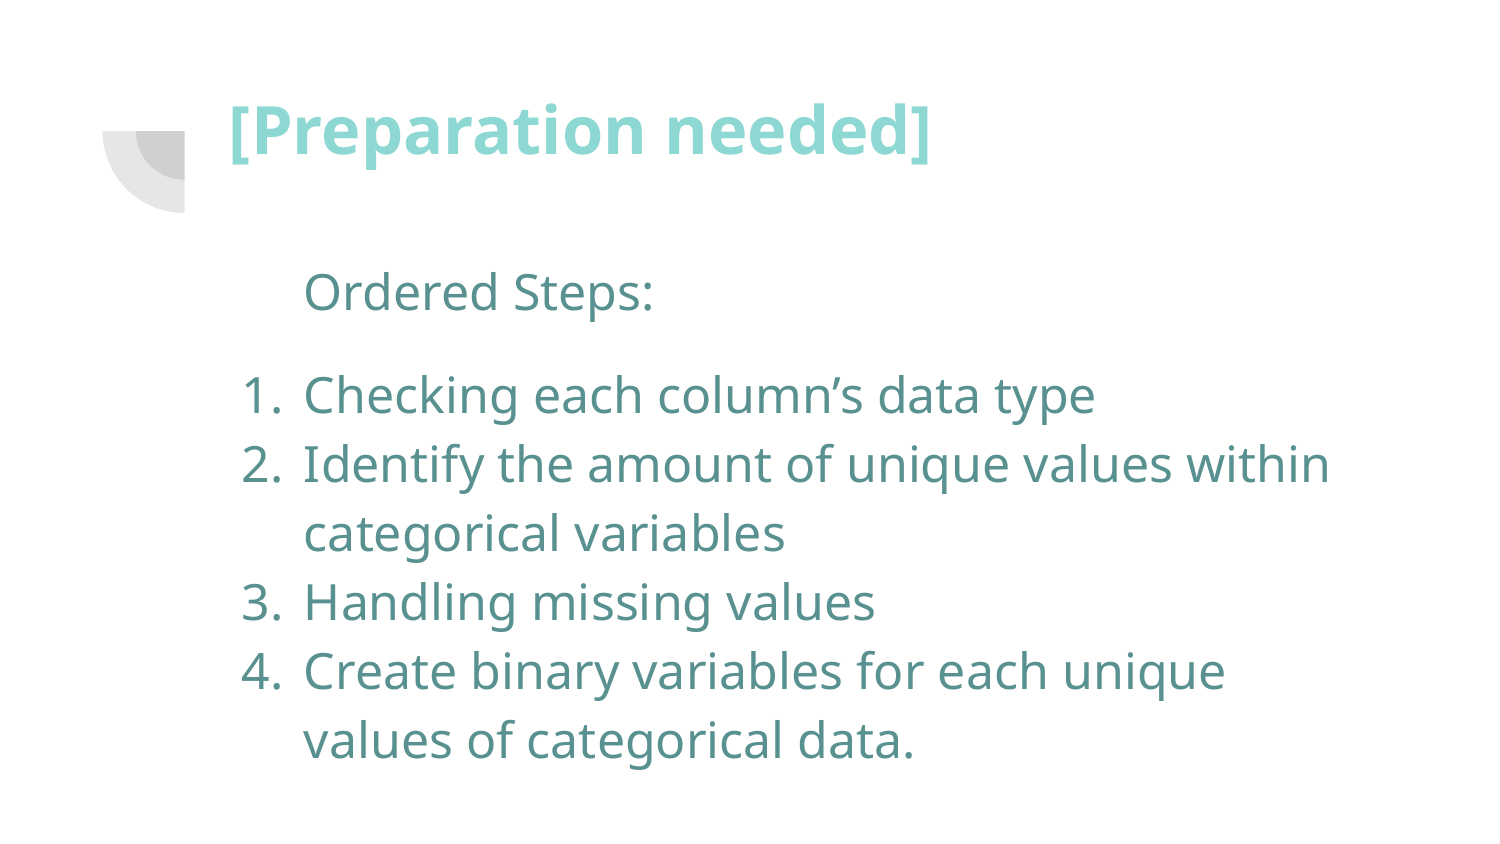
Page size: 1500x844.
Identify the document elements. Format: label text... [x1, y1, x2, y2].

list Ordered Steps: Checking each column’s data type Identify the amount of unique values within categorical variables Handling missing values Create binary variables for each unique values of categorical data. [213, 236, 1368, 716]
title [Preparation needed] [213, 72, 1368, 236]
